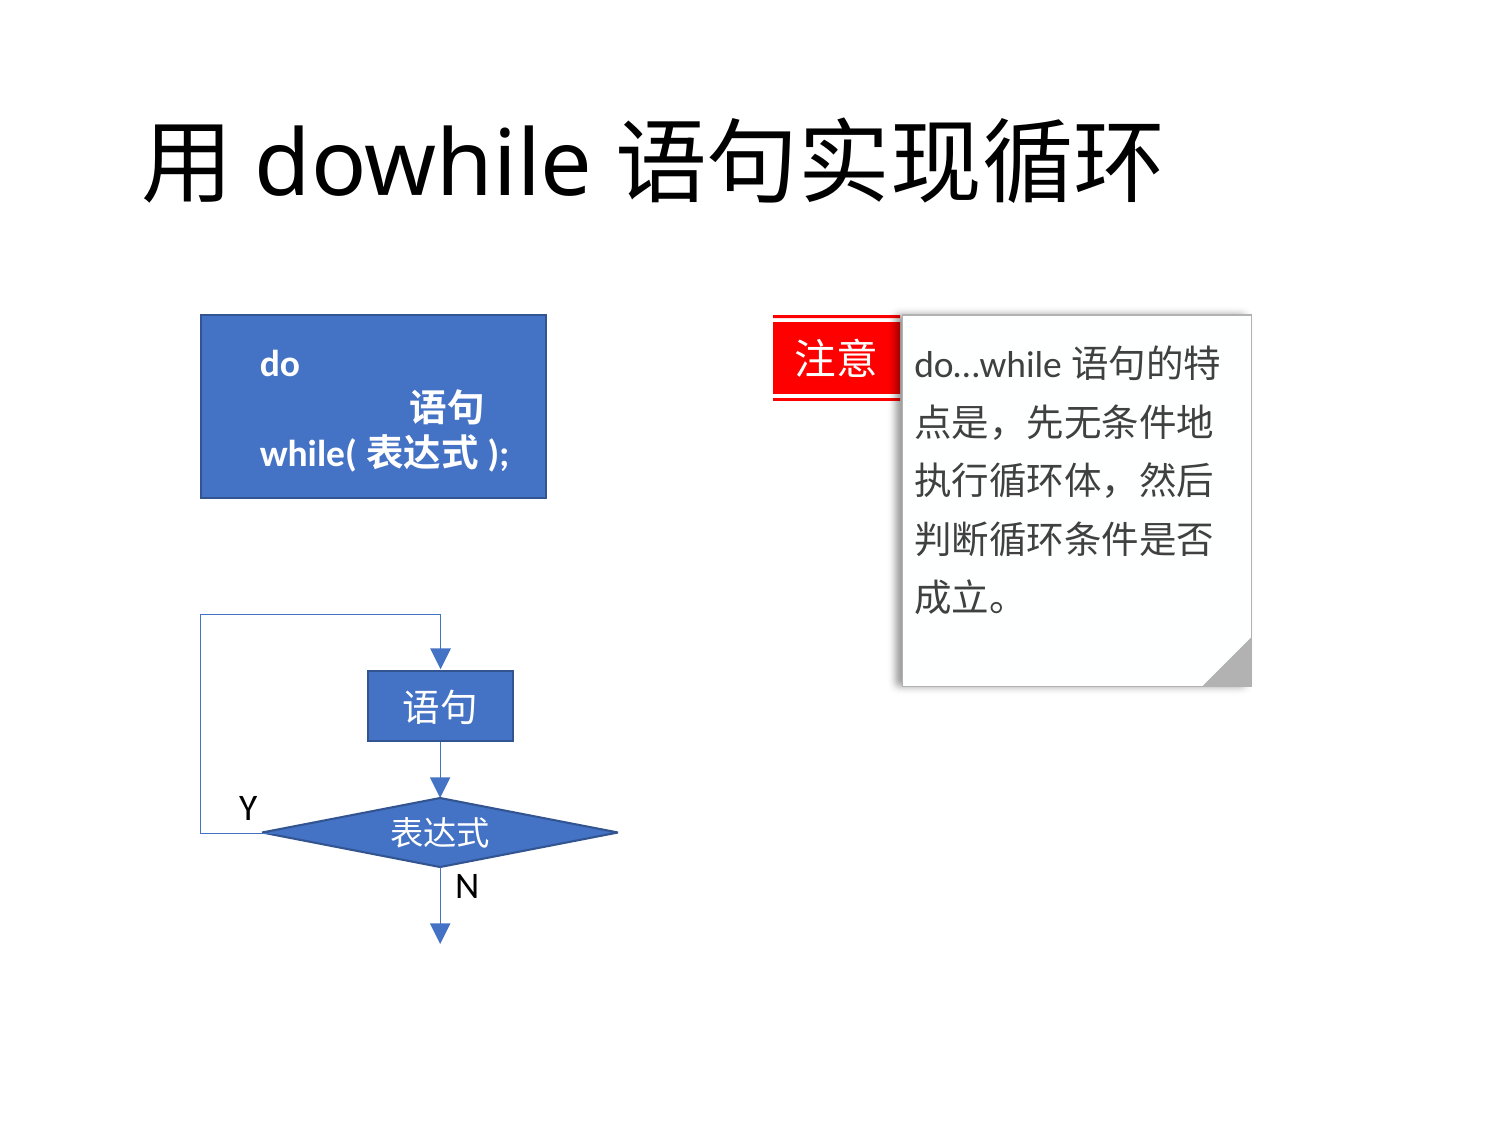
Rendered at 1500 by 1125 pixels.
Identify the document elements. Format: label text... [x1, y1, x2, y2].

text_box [772, 315, 1252, 687]
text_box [200, 614, 618, 944]
text_box do 语句 while(表达式); [200, 314, 547, 499]
